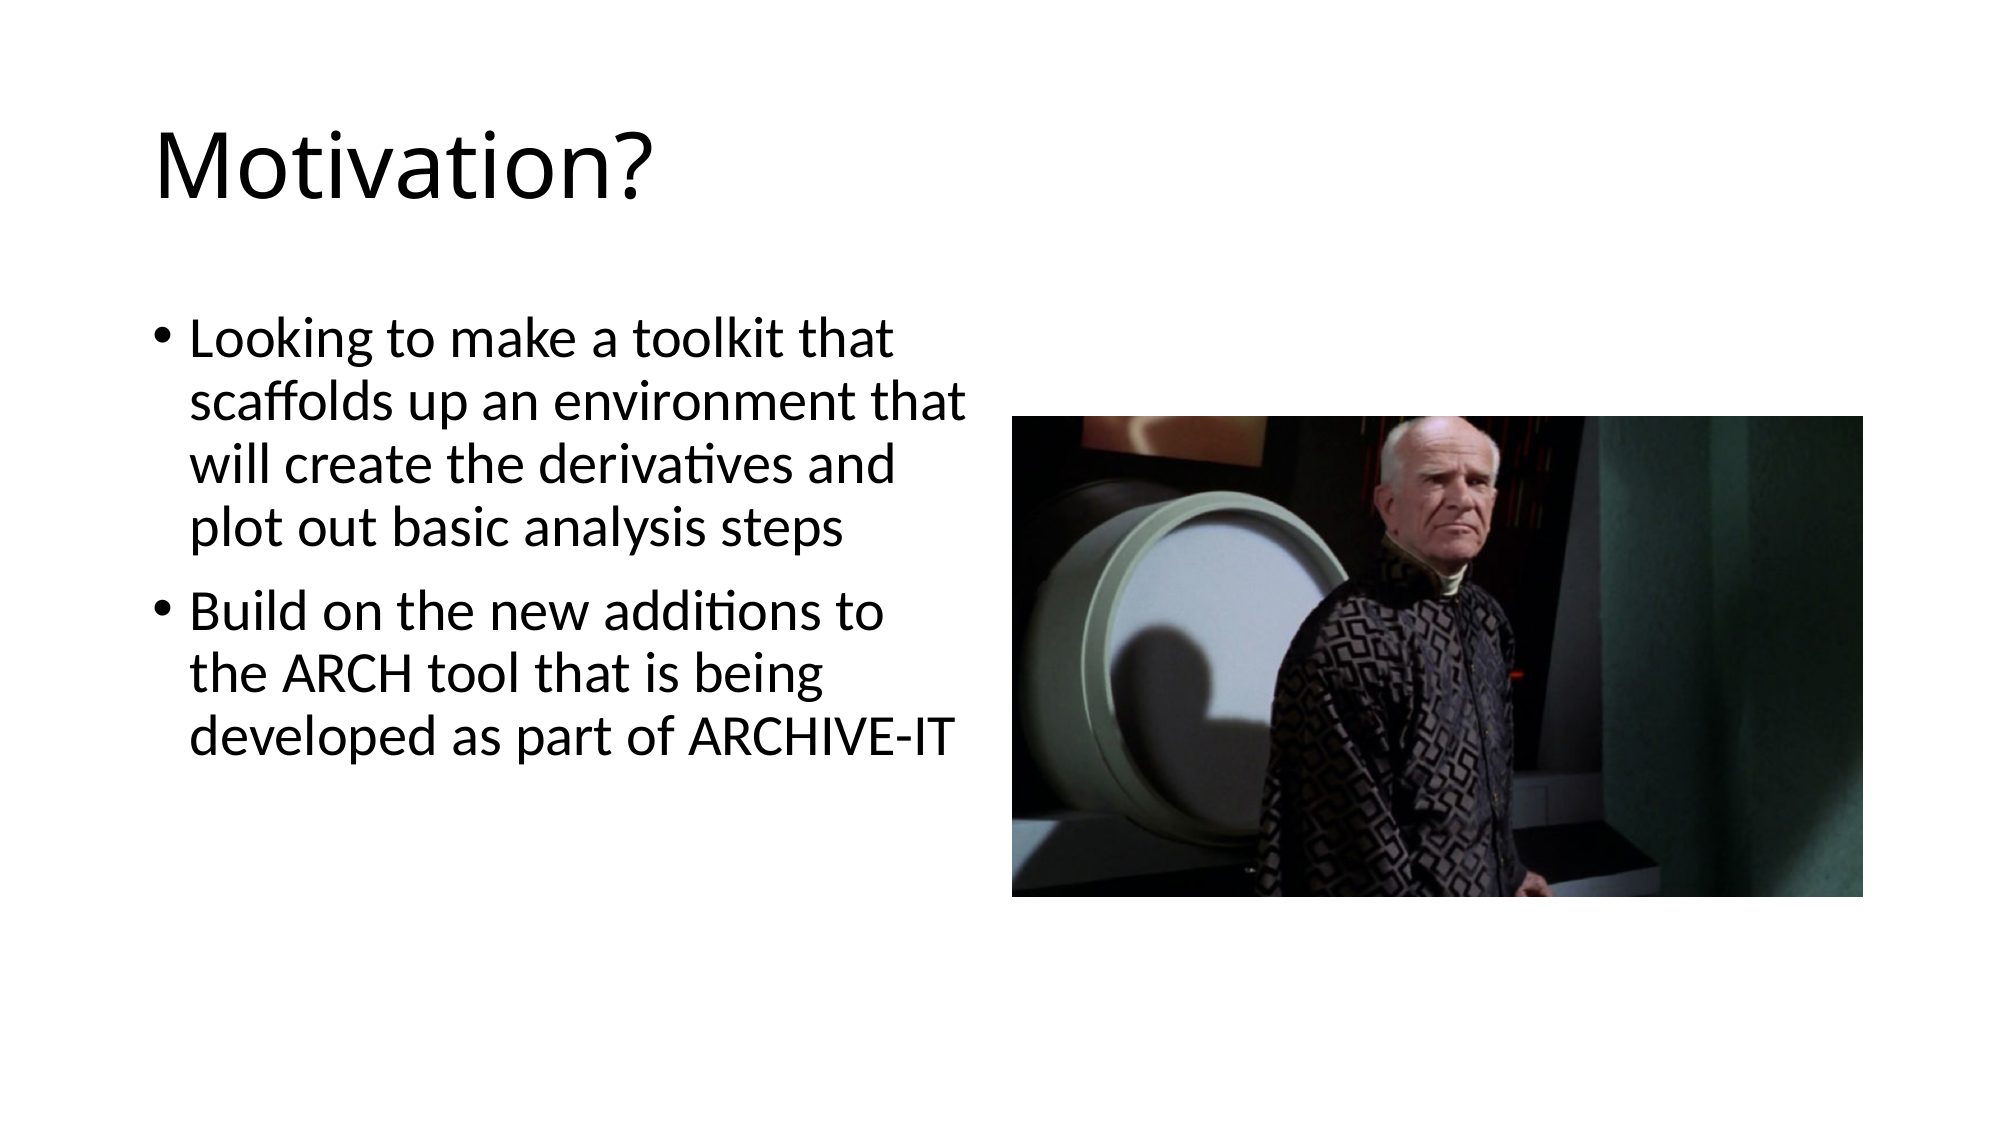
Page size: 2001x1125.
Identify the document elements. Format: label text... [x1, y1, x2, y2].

title Motivation? [137, 59, 1863, 278]
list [1012, 416, 1863, 897]
list Looking to make a toolkit that scaffolds up an environment that will create the derivatives and plot out basic analysis steps Build on the new additions to the ARCH tool that is being developed as part of ARCHIVE-IT [137, 299, 988, 1014]
